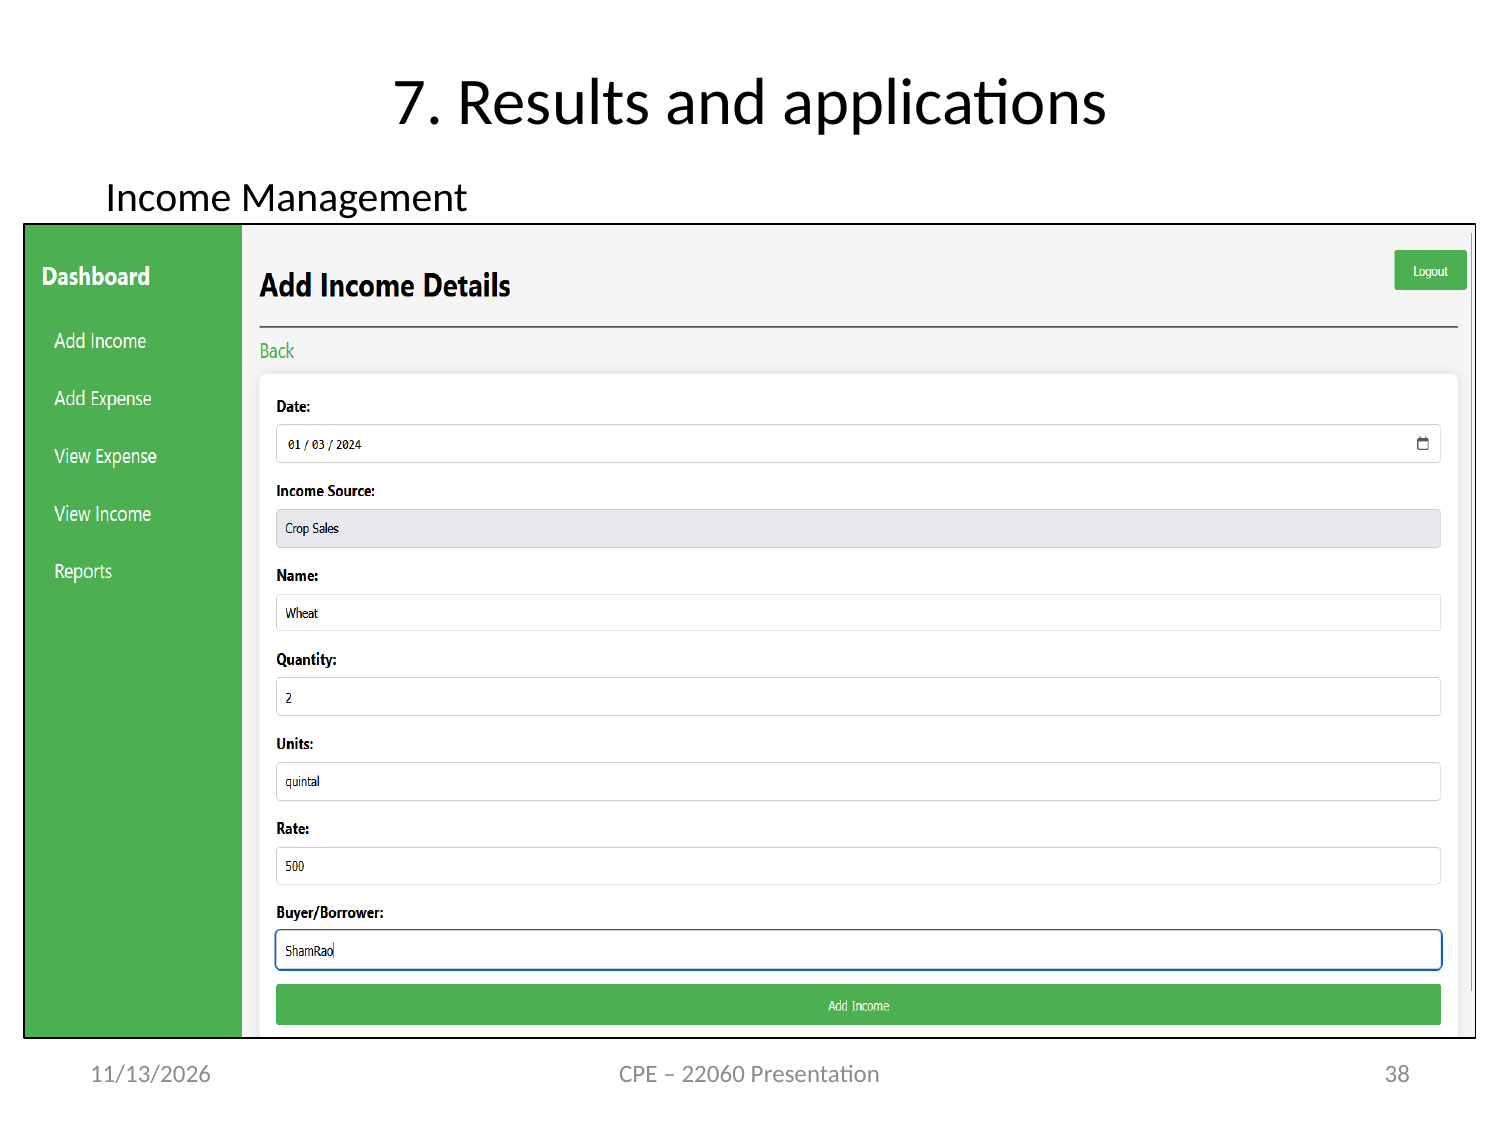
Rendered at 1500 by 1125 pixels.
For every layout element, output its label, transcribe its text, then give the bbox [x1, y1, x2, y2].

slide_number 38 [1074, 1046, 1425, 1103]
footer CPE – 22060 Presentation [512, 1046, 988, 1103]
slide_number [75, 1046, 425, 1103]
picture [24, 224, 1476, 1038]
title 7. Results and applications [24, 45, 1475, 150]
list Income Management [24, 162, 1475, 223]
